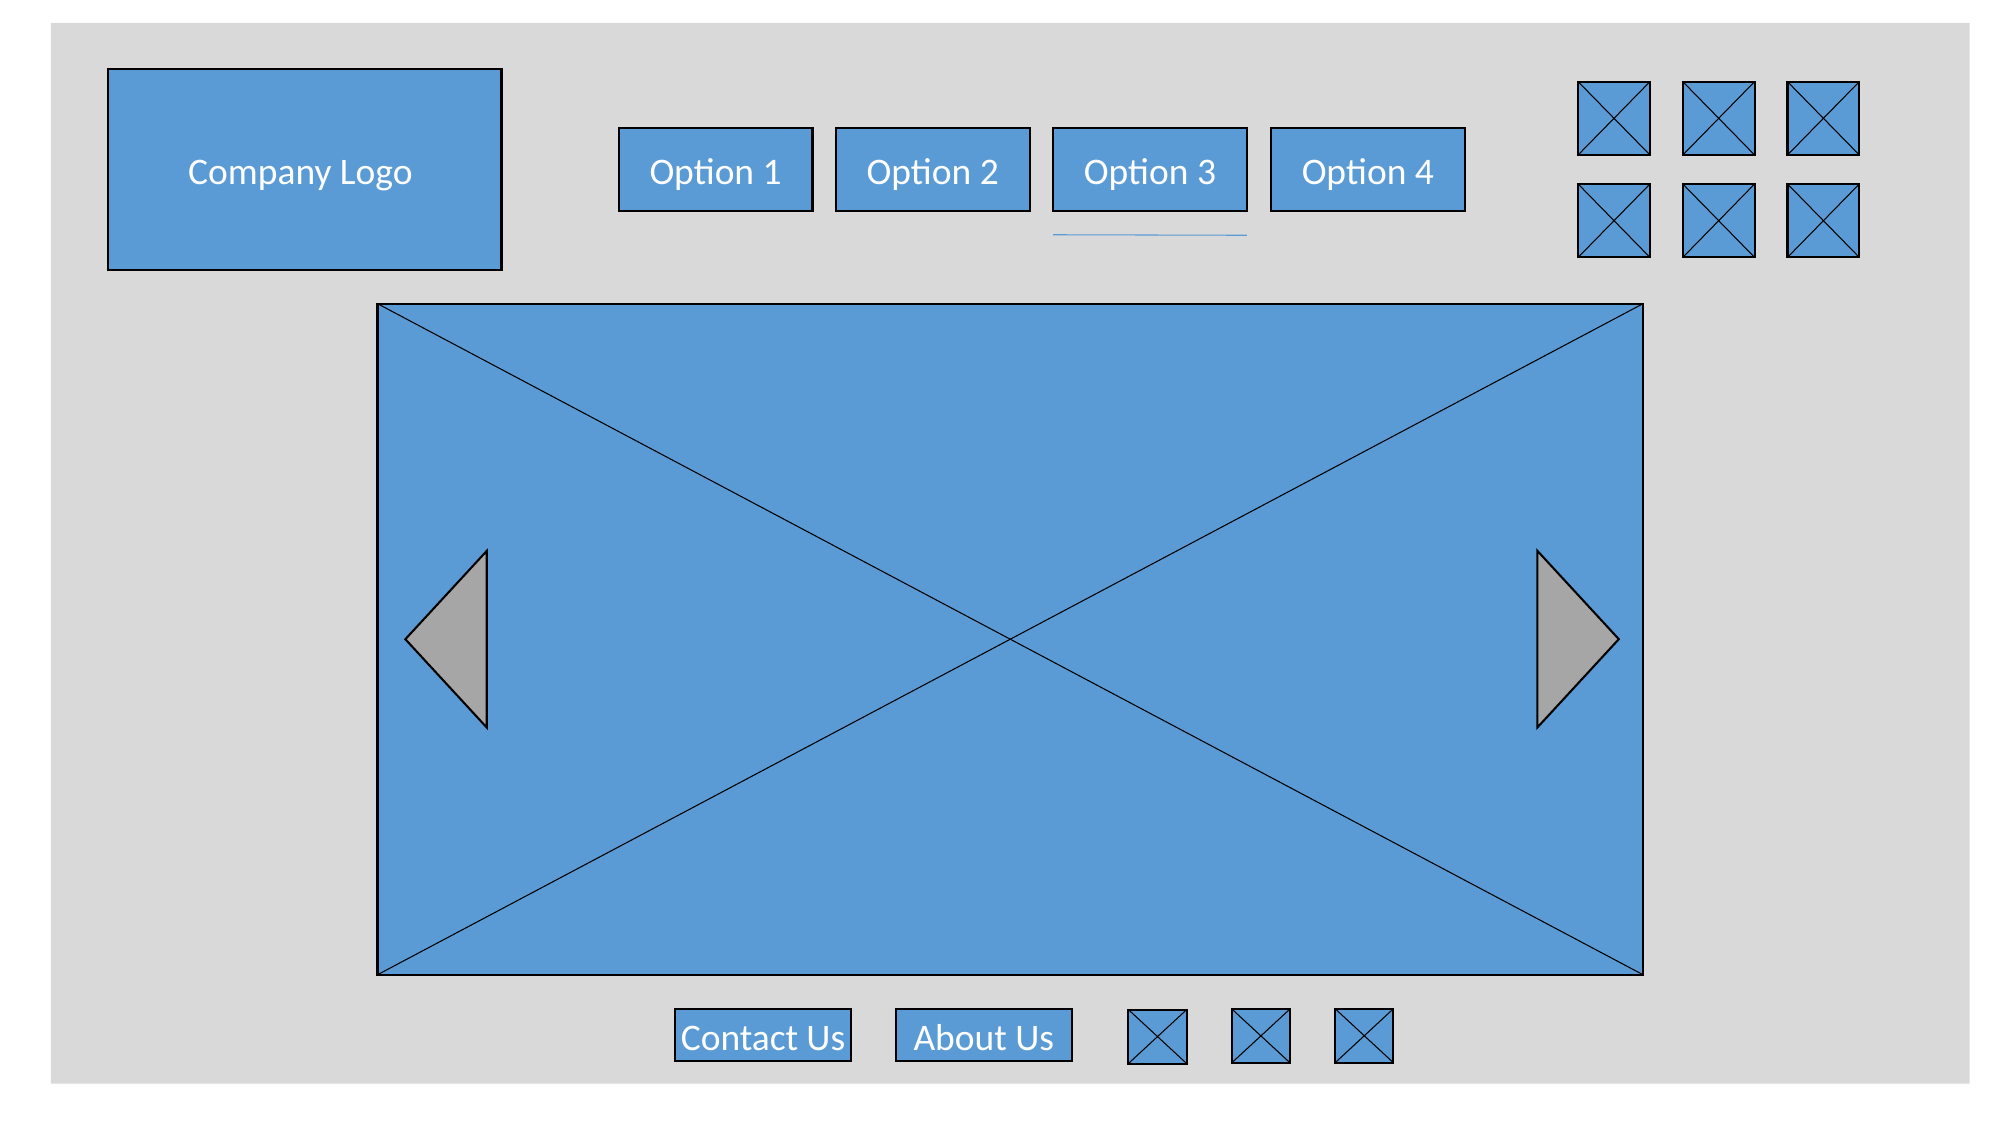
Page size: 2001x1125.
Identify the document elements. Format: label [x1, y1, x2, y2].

text_box [50, 22, 1970, 1084]
